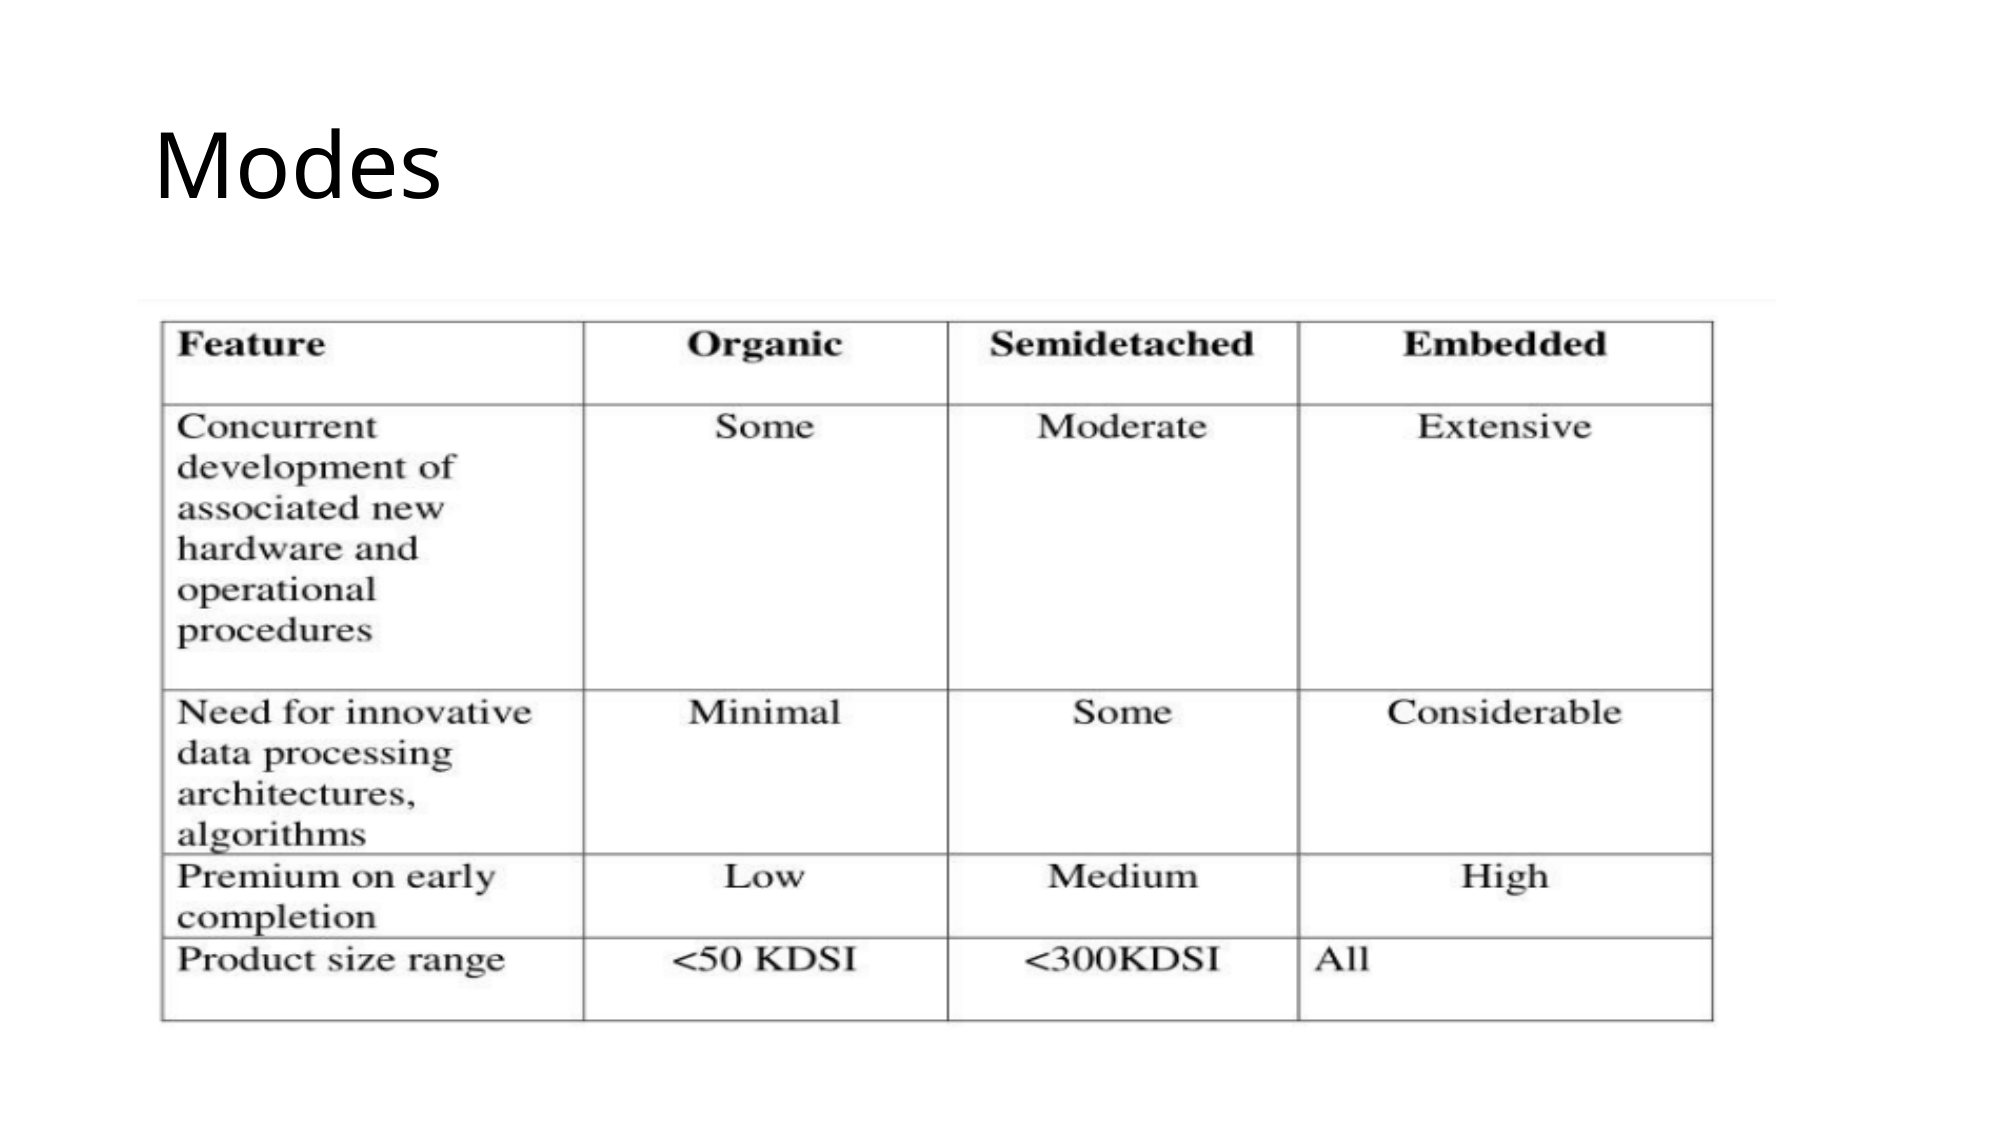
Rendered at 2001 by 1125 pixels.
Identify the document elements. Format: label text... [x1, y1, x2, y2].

picture [137, 299, 1777, 1036]
title Modes [137, 59, 1863, 278]
